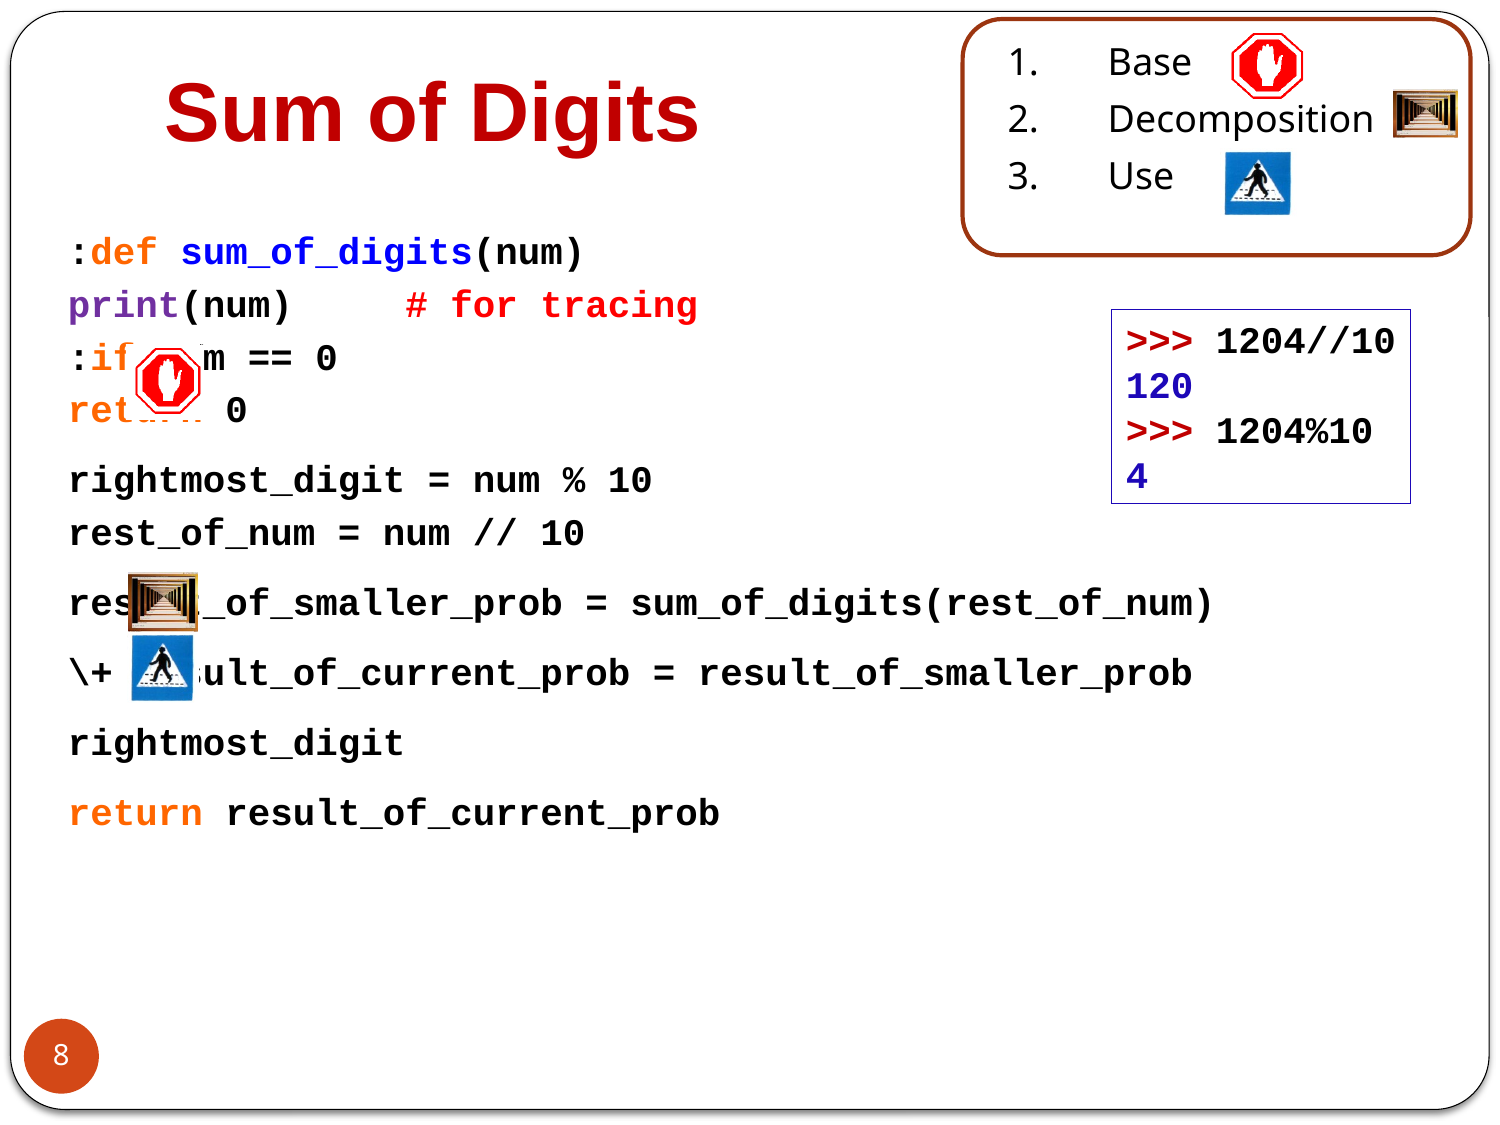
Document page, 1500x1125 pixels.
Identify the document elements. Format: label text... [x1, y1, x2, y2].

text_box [962, 18, 1471, 256]
picture [127, 572, 199, 703]
list def sum_of_digits(num): print(num) # for tracing if num == 0: return 0 rightmost_digit = num % 10 rest_of_num = num // 10 result_of_smaller_prob = sum_of_digits(rest_of_num) result_of_current_prob = result_of_smaller_prob +\ rightmost_digit return result_of_current_prob [53, 219, 1458, 976]
title Sum of Digits [150, 42, 956, 174]
picture [125, 343, 204, 421]
slide_number 8 [23, 1018, 99, 1094]
text_box >>> 1204//10 120 >>> 1204%10 4 [1111, 309, 1411, 504]
